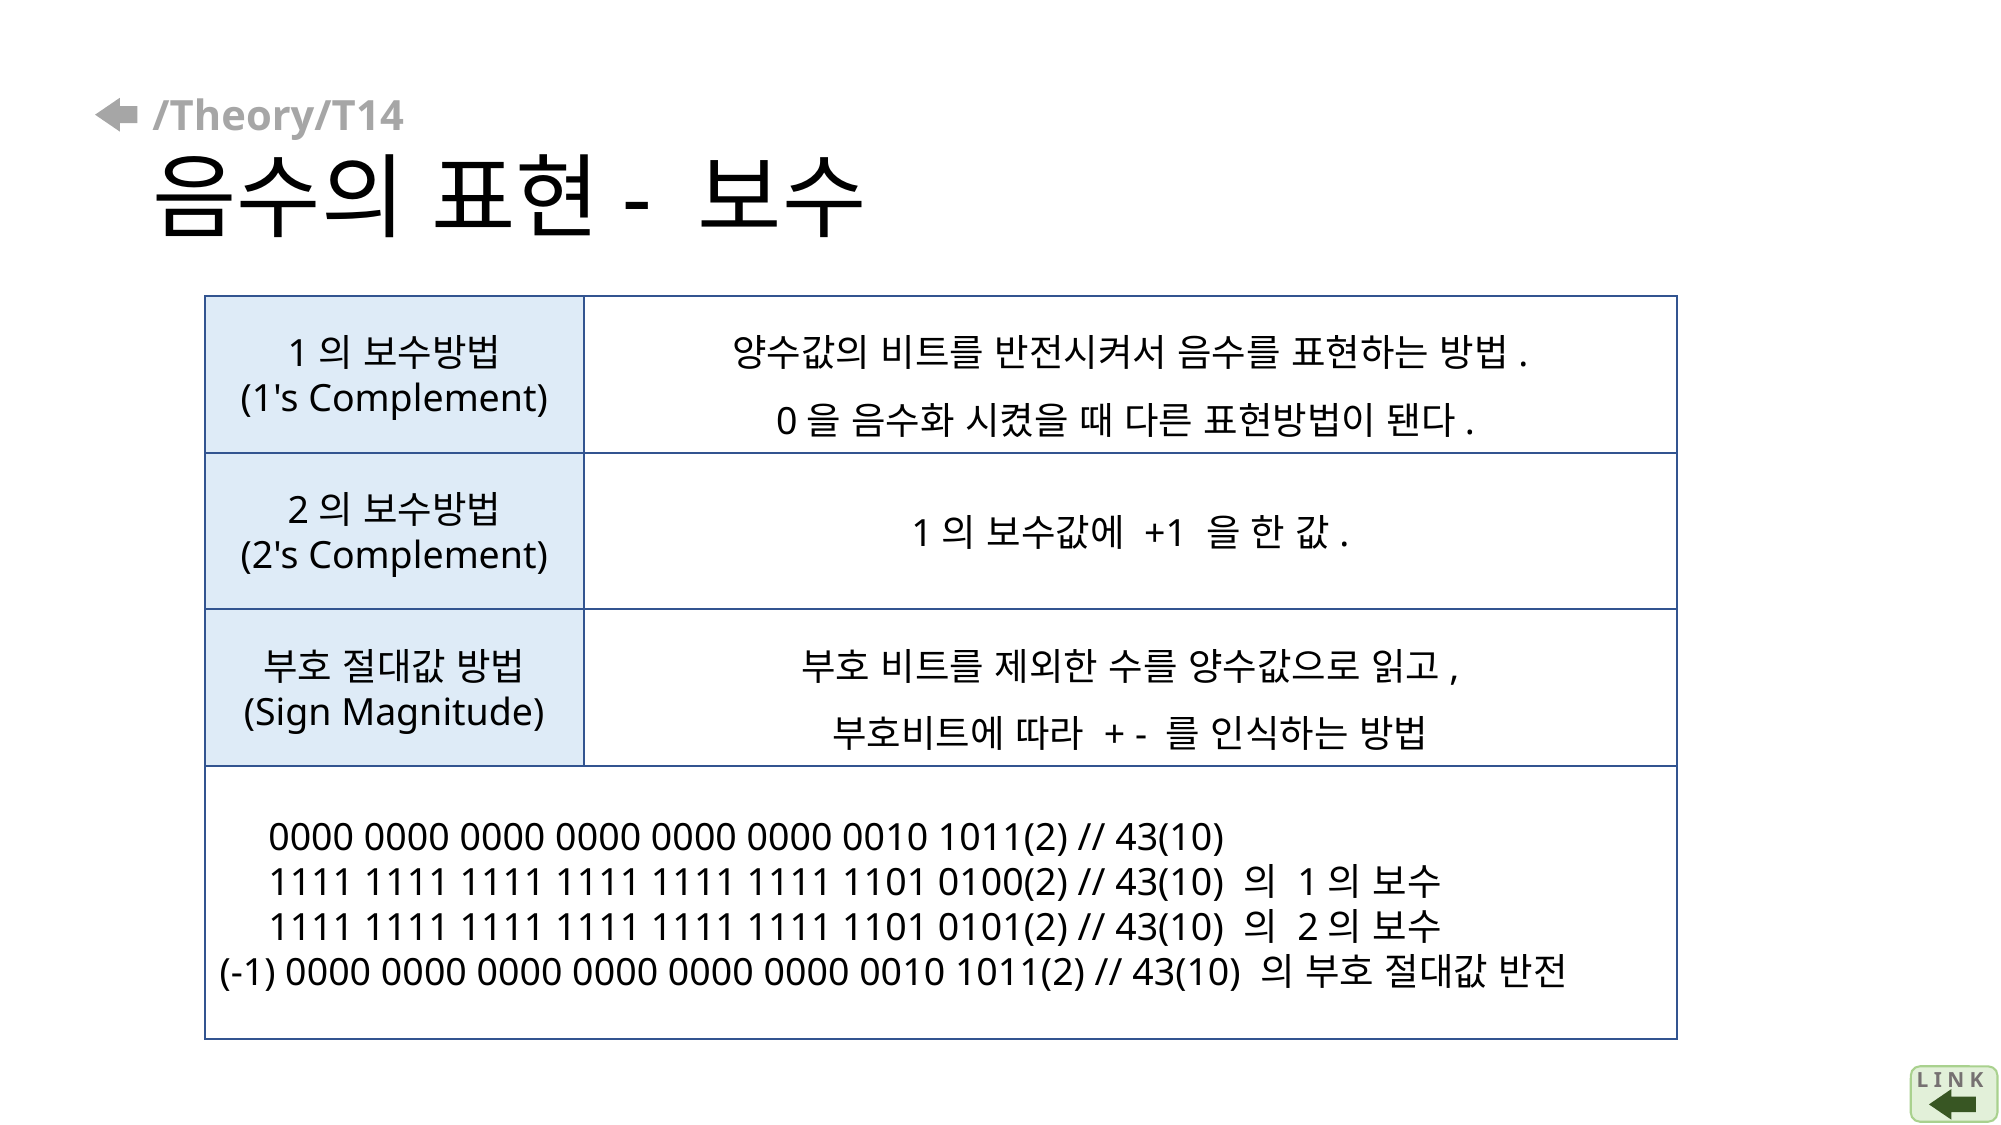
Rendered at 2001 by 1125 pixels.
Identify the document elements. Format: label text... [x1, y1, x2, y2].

text_box [93, 95, 139, 134]
text_box 부호 비트를 제외한 수를 양수값으로 읽고, 부호비트에 따라 + - 를 인식하는 방법 [583, 608, 1678, 767]
title /Theory/T14 음수의 표현- 보수 [137, 59, 1863, 278]
text_box 2의 보수방법 (2's Complement) [204, 452, 583, 608]
text_box 양수값의 비트를 반전시켜서 음수를 표현하는 방법. 0을 음수화 시켰을 때 다른 표현방법이 됀다. [583, 295, 1678, 452]
text_box 0000 0000 0000 0000 0000 0000 0010 1011(2) // 43(10) 1111 1111 1111 1111 1111 1111 1101 0100(2) // 43(10) 의 1의 보수 1111 1111 1111 1111 1111 1111 1101 0101(2) // 43(10) 의 2의 보수 (-1) 0000 0000 0000 0000 0000 0000 0010 1011(2) // 43(10) 의 부호 절대값 반전 [204, 767, 1678, 1040]
text_box 1의 보수방법 (1's Complement) [204, 295, 583, 452]
text_box 부호 절대값 방법 (Sign Magnitude) [204, 608, 583, 767]
text_box 1의 보수값에 +1 을 한 값. [583, 452, 1678, 608]
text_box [1901, 1059, 2000, 1125]
